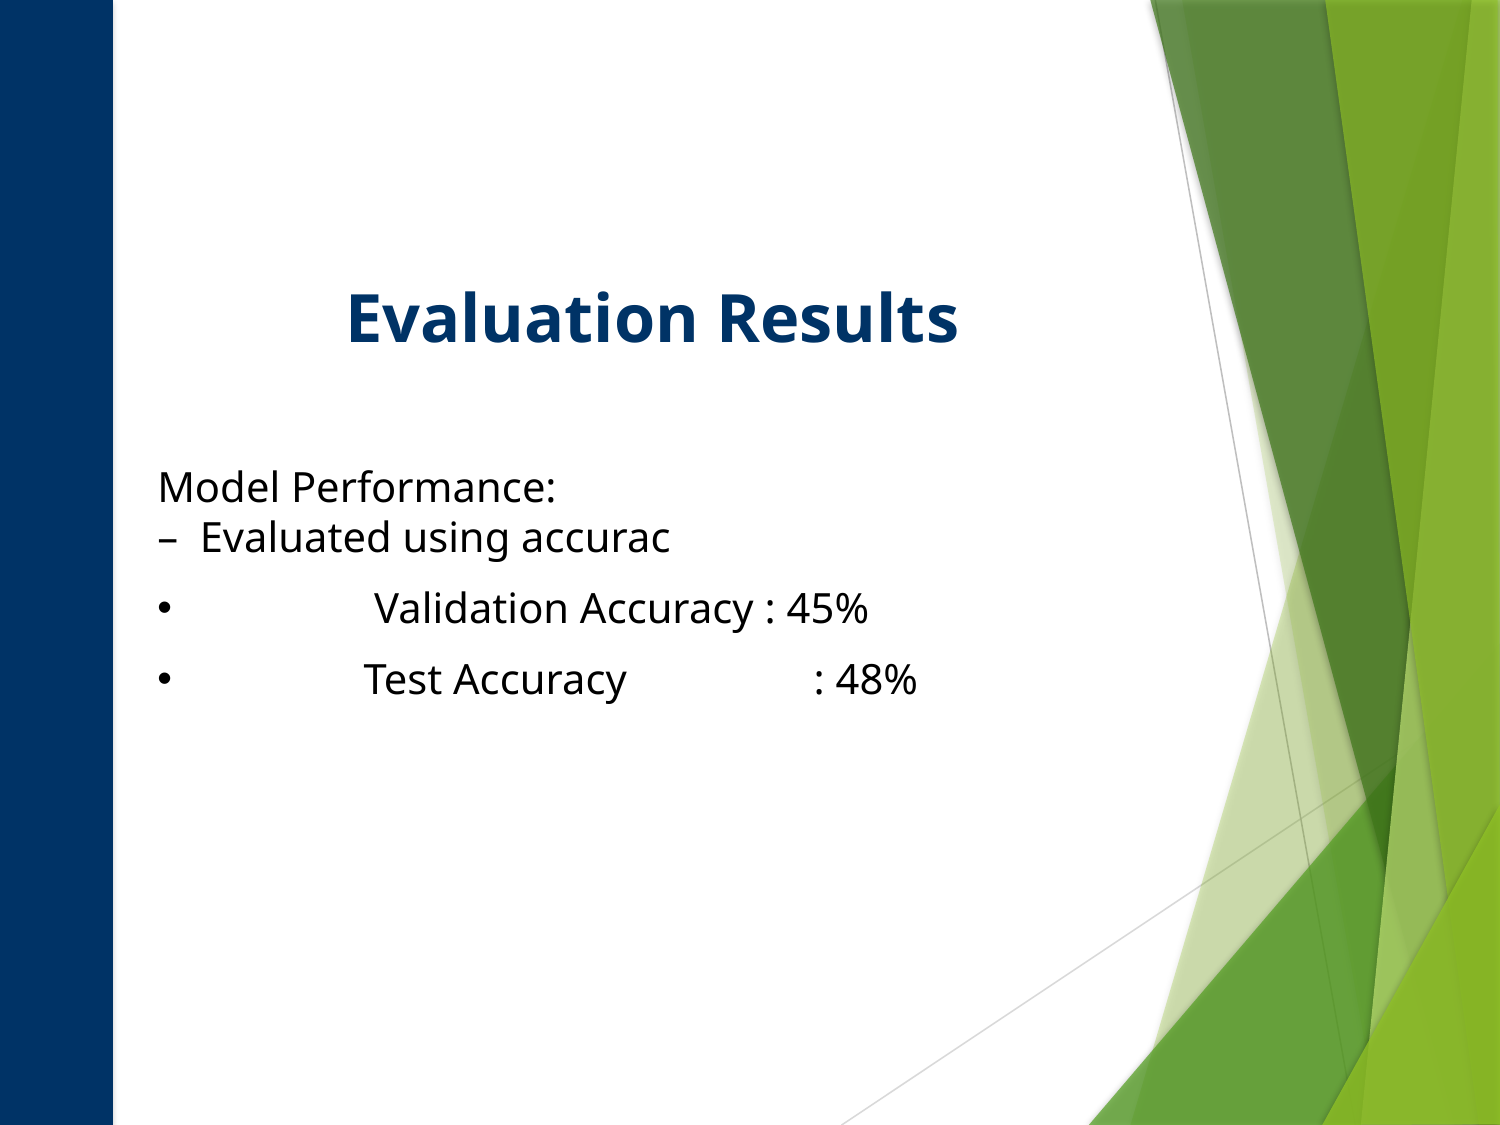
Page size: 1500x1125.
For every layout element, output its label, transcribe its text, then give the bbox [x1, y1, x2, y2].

text_box Model Performance: – Evaluated using accurac Validation Accuracy : 45% Test Accuracy : 48% [142, 387, 1193, 711]
text_box Evaluation Results [330, 223, 975, 364]
text_box [0, 0, 113, 1125]
